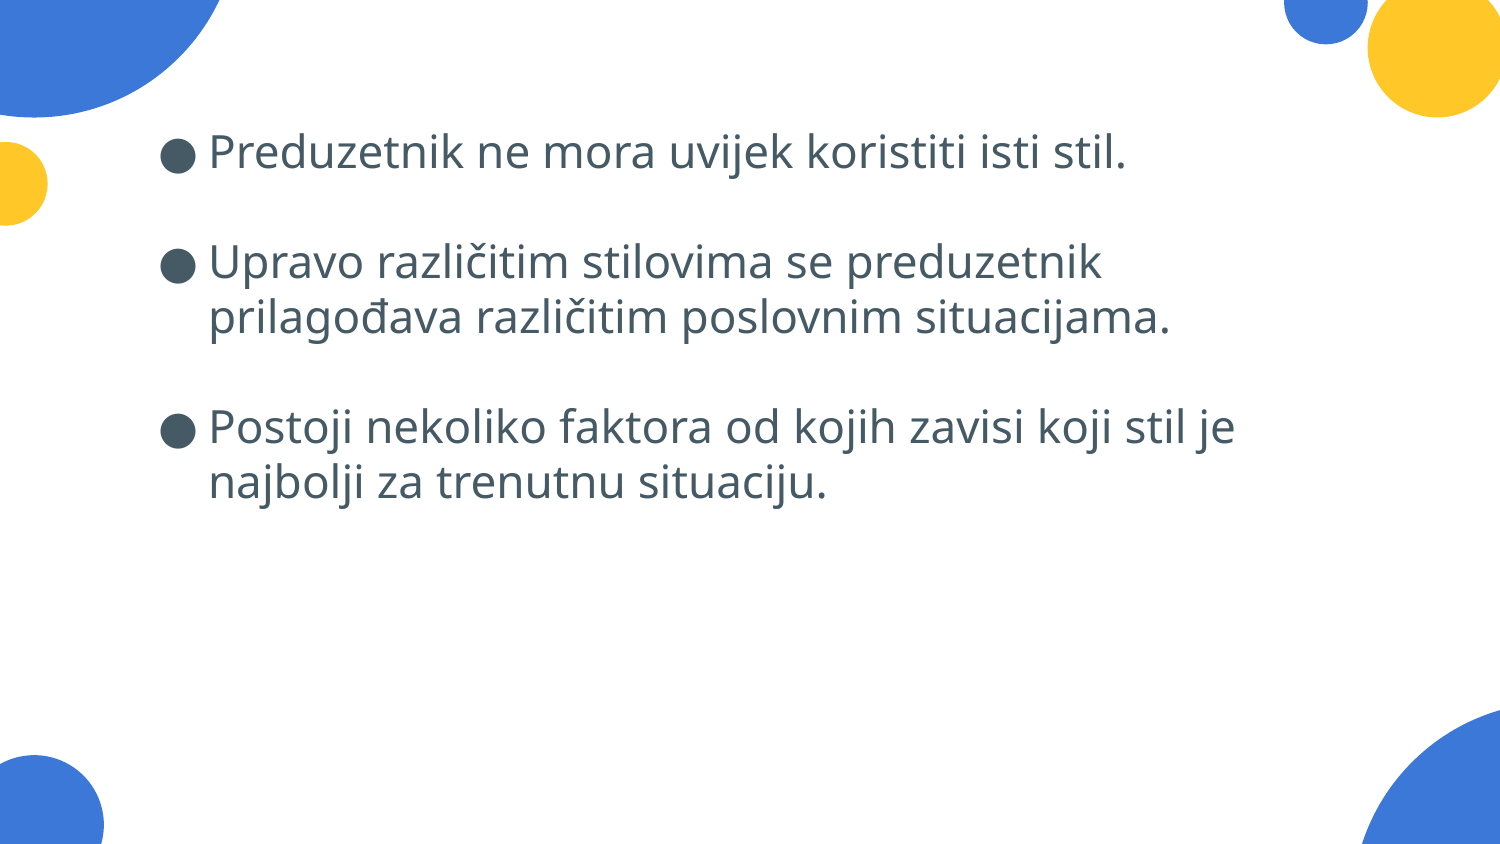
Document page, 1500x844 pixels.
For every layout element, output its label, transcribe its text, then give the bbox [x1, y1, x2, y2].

list Preduzetnik ne mora uvijek koristiti isti stil. Upravo različitim stilovima se preduzetnik prilagođava različitim poslovnim situacijama. Postoji nekoliko faktora od kojih zavisi koji stil je najbolji za trenutnu situaciju. [118, 108, 1382, 756]
